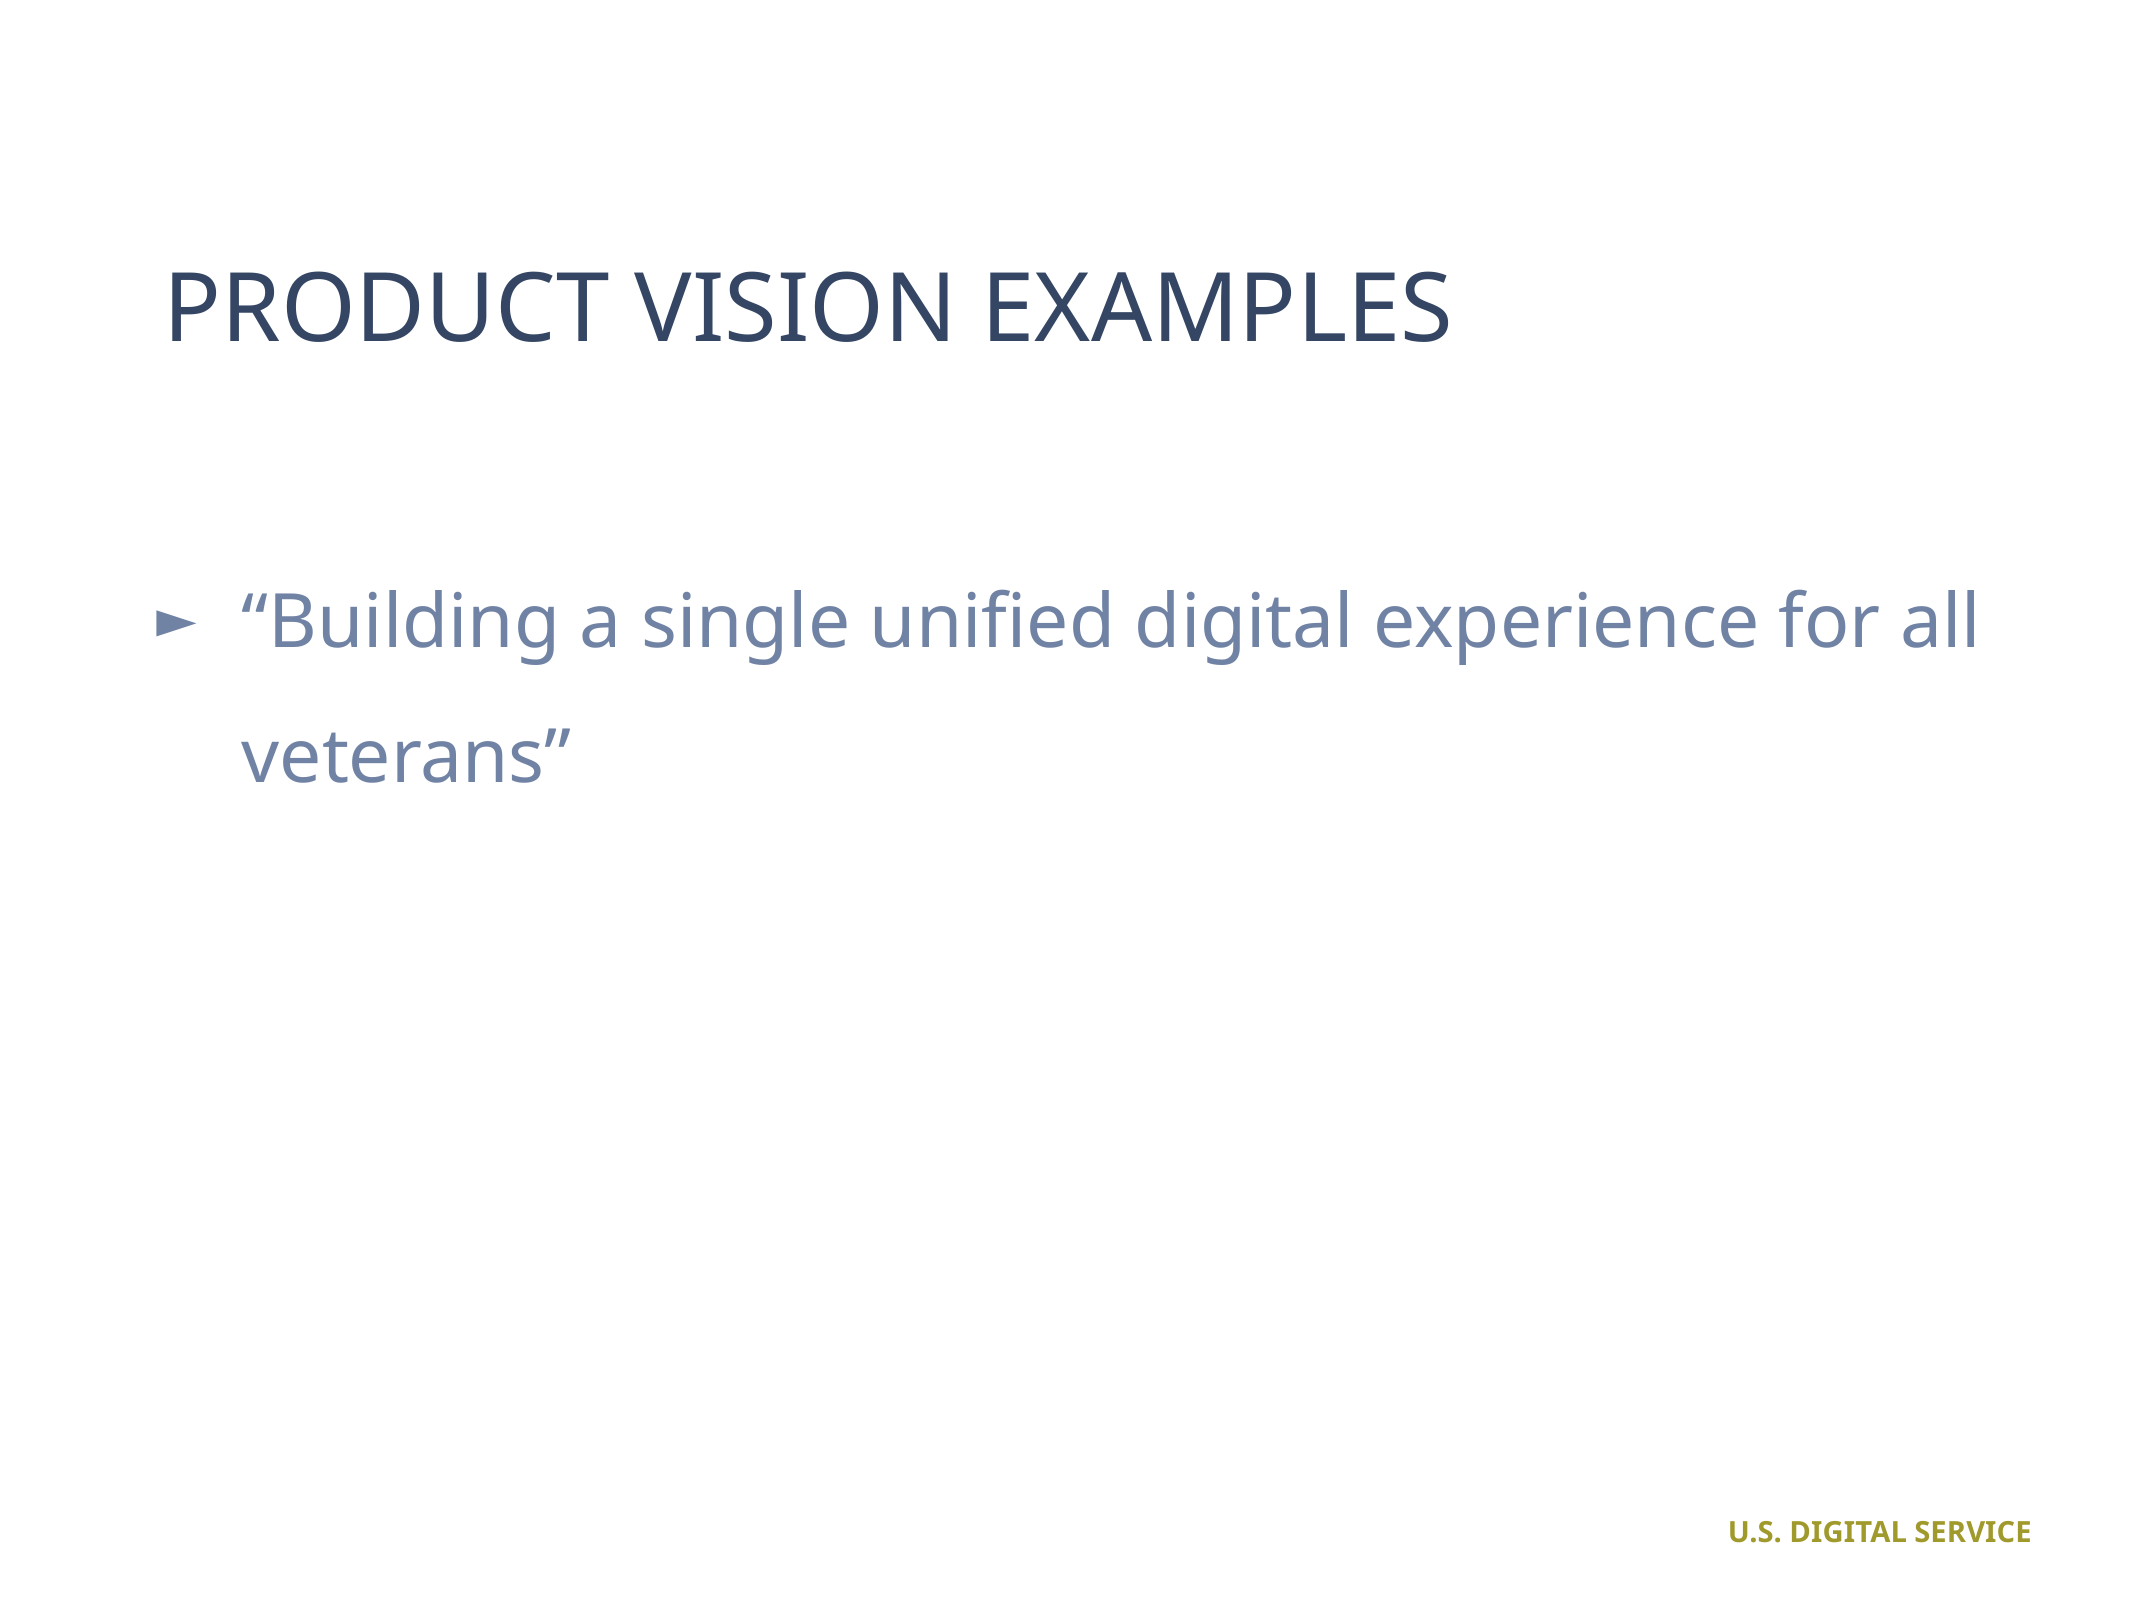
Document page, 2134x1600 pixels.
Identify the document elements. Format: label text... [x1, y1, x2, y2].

list “Building a single unified digital experience for all veterans” [155, 526, 1992, 1443]
title PRODUCT VISION EXAMPLES [155, 237, 1794, 506]
